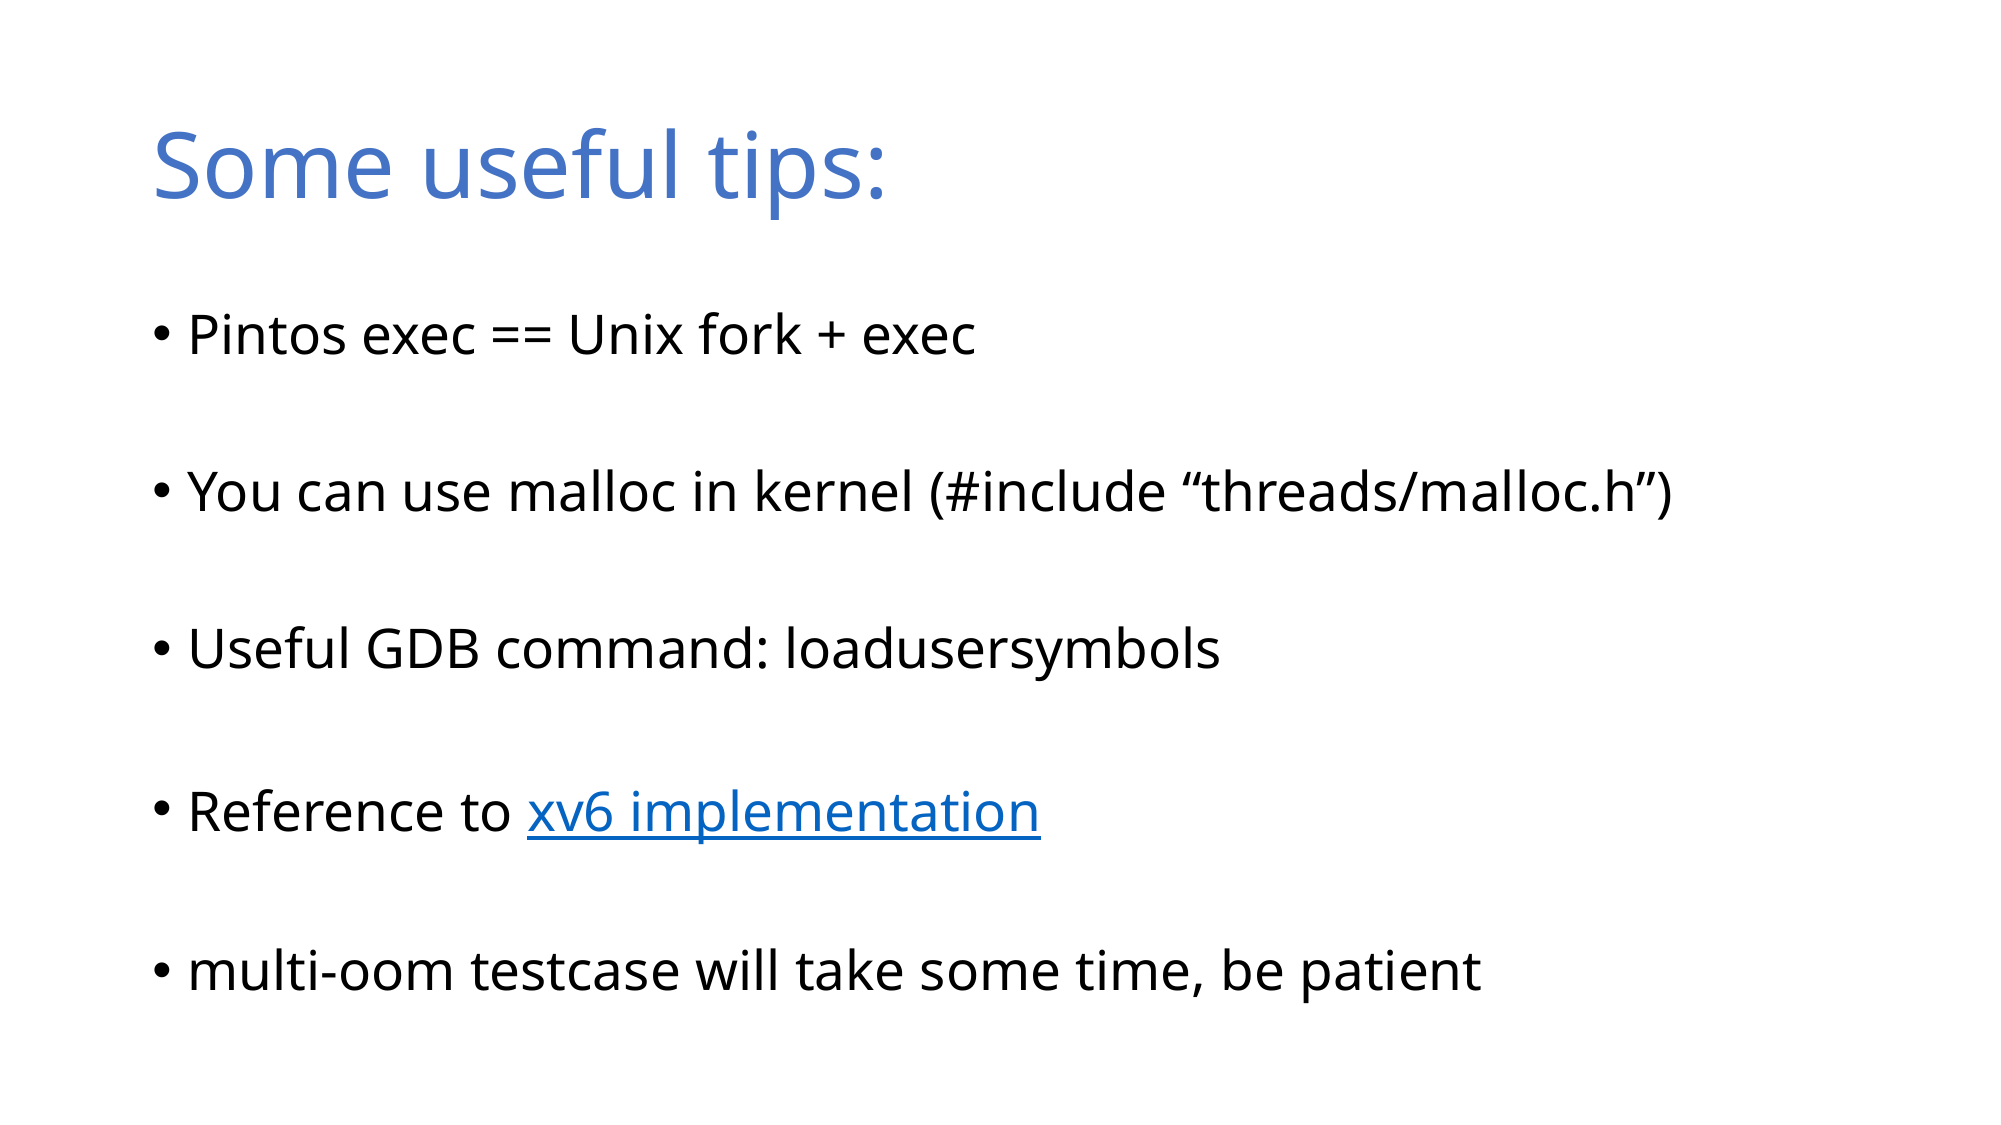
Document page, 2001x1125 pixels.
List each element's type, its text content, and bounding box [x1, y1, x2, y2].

list Pintos exec == Unix fork + exec You can use malloc in kernel (#include “threads/malloc.h”) Useful GDB command: loadusersymbols Reference to xv6 implementation multi-oom testcase will take some time, be patient [137, 299, 1987, 1014]
title Some useful tips: [137, 59, 1863, 278]
